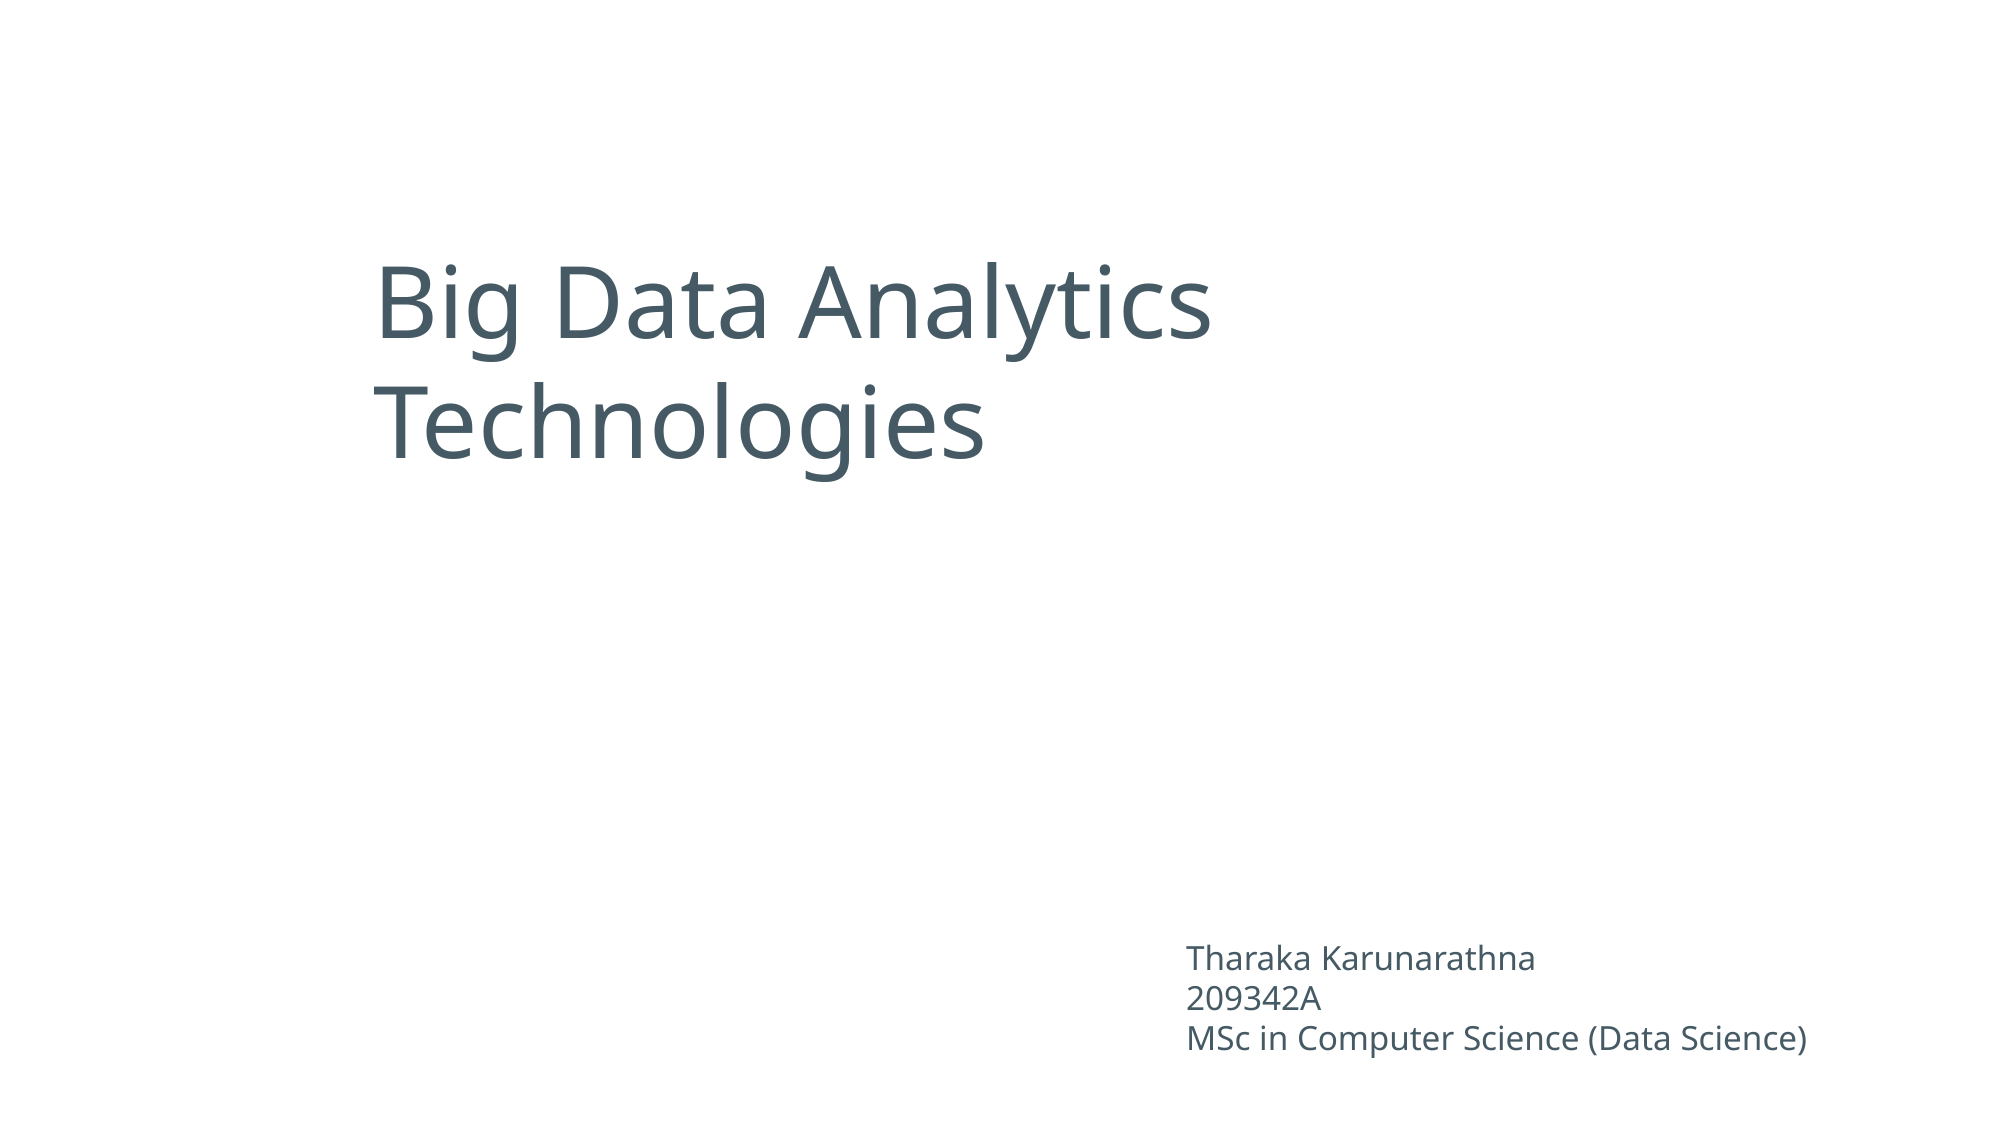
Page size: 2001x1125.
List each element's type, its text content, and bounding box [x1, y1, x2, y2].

text_box Tharaka Karunarathna 209342A MSc in Computer Science (Data Science) [1171, 930, 2000, 1065]
text_box Big Data Analytics Technologies [358, 231, 1359, 486]
